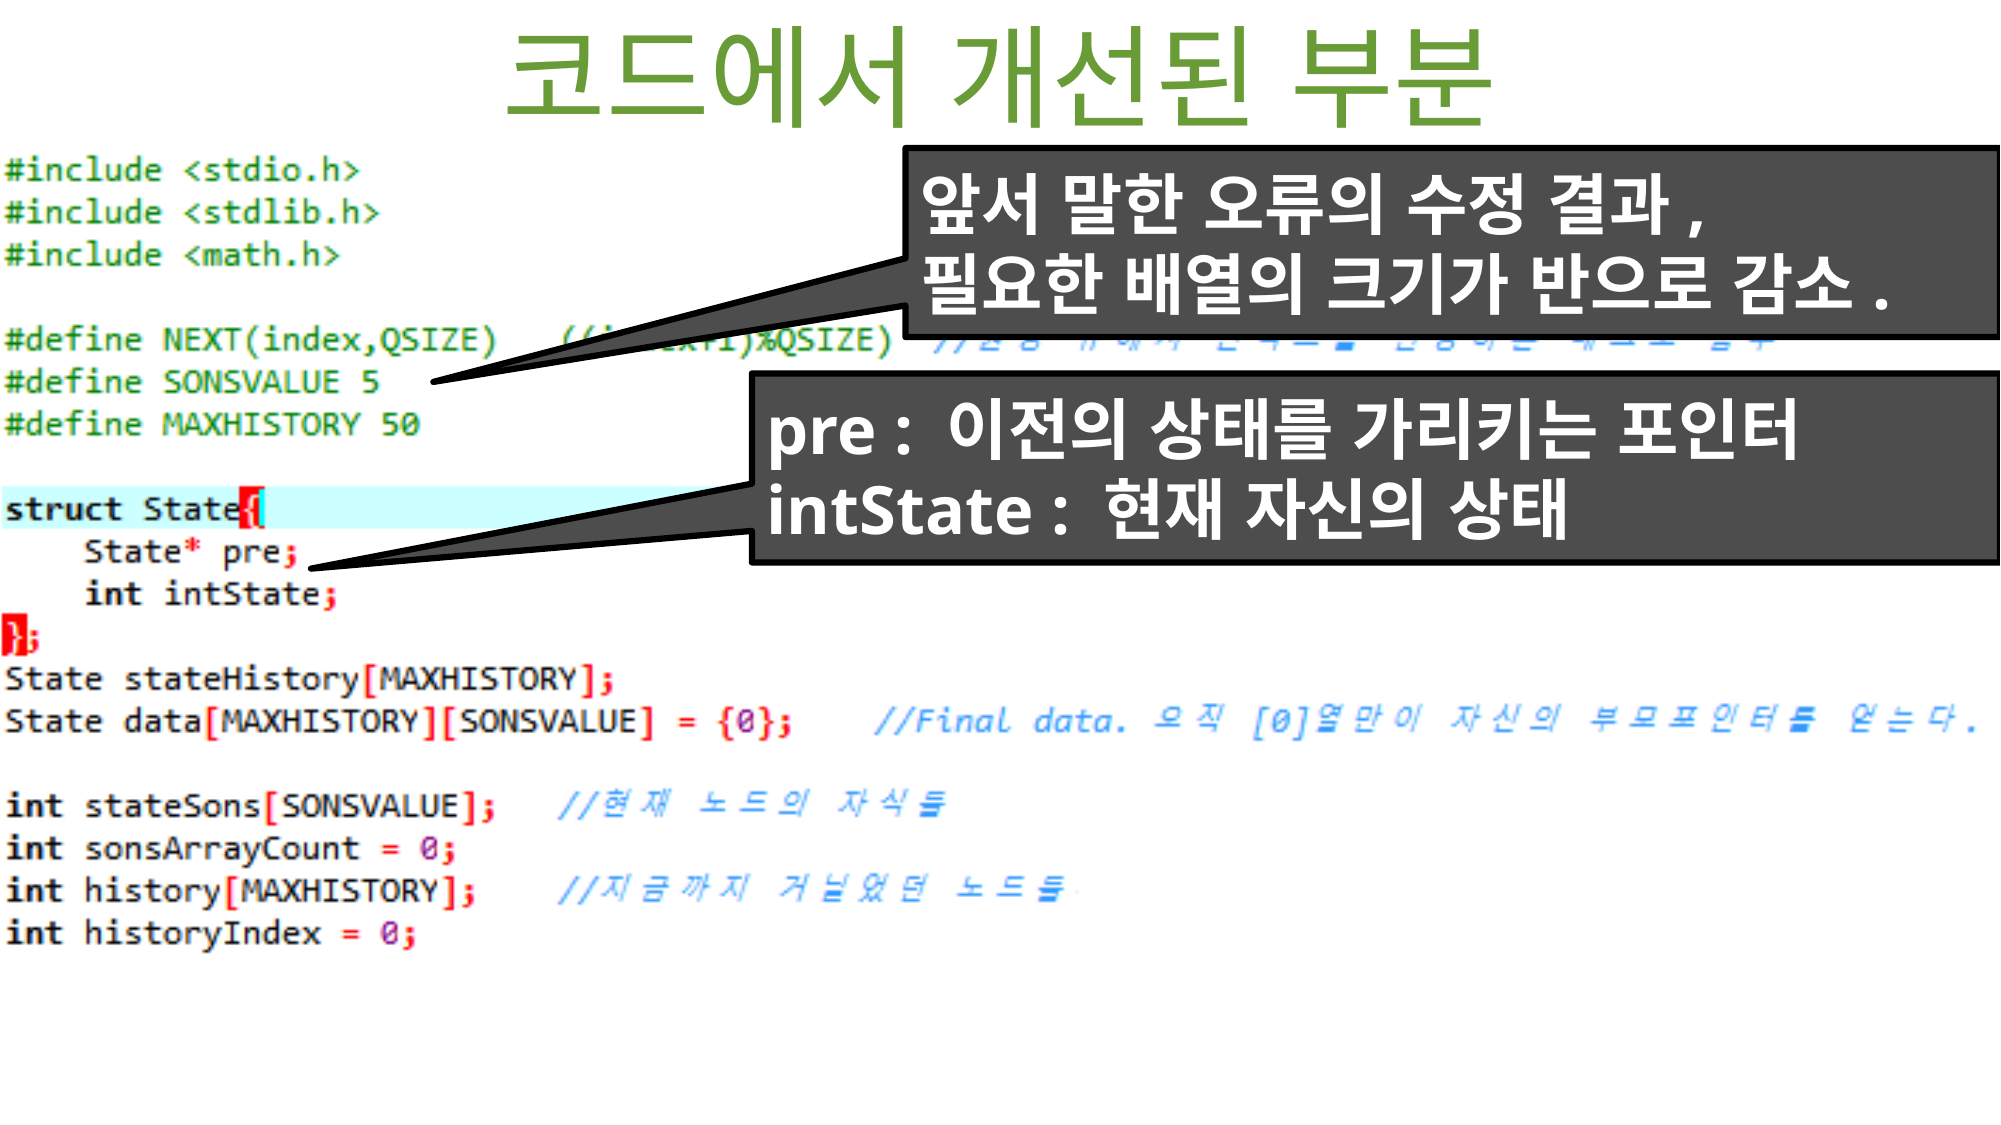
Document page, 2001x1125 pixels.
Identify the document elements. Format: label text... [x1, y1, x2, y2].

text_box 코드에서 개선된 부분 [0, 0, 2000, 144]
picture [0, 147, 2000, 963]
